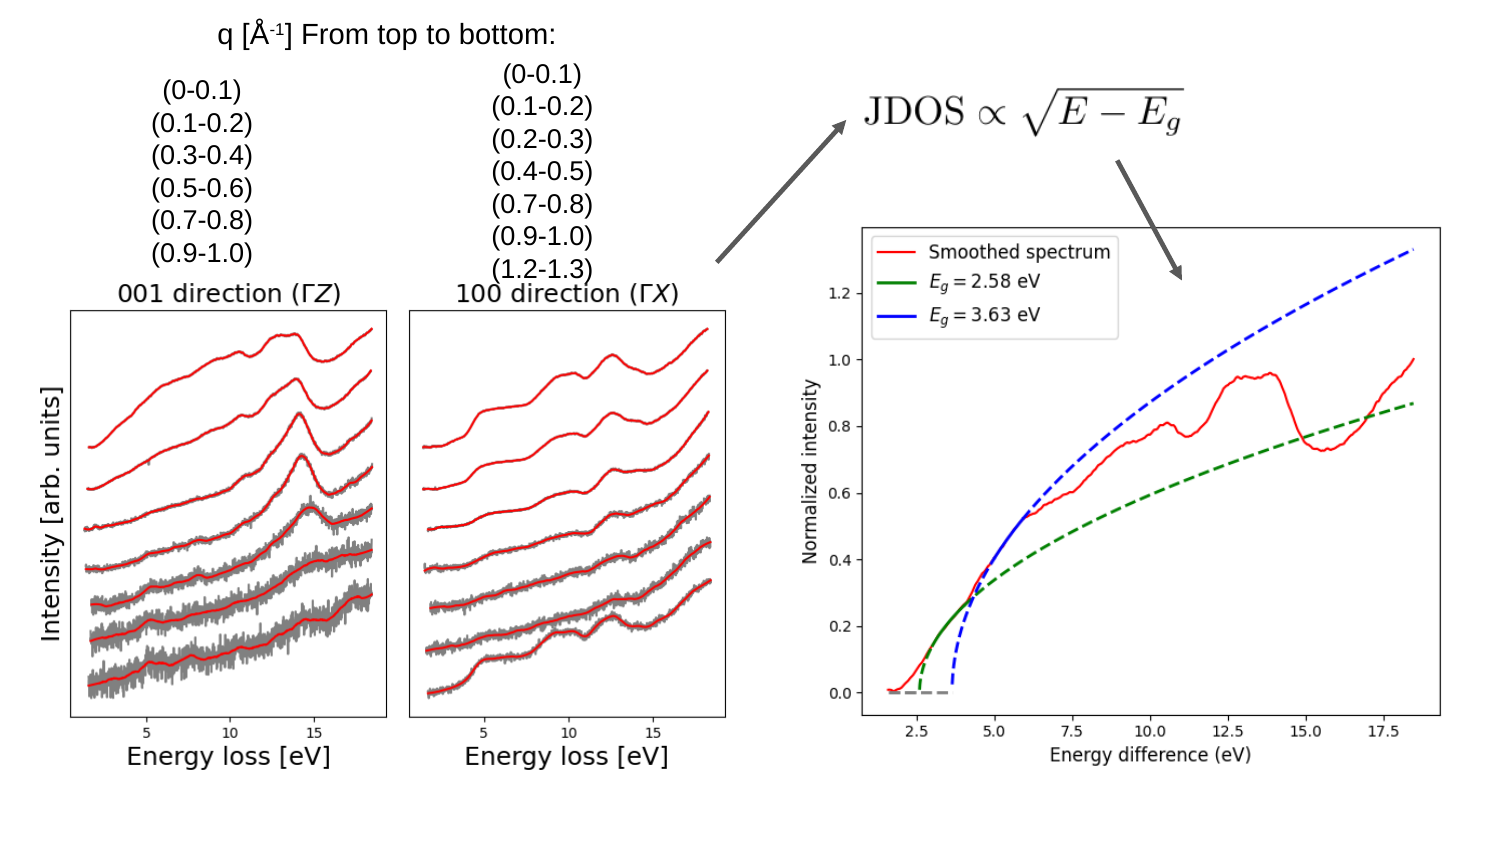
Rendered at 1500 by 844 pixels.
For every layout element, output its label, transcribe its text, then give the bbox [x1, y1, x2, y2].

text_box q [Å-1] From top to bottom: [152, 0, 623, 65]
picture [20, 262, 743, 792]
picture [861, 74, 1196, 161]
text_box (0-0.1) (0.1-0.2) (0.3-0.4) (0.5-0.6) (0.7-0.8) (0.9-1.0) [105, 57, 299, 260]
picture [785, 211, 1456, 782]
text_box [1117, 160, 1183, 281]
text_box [716, 119, 847, 263]
text_box (0-0.1) (0.1-0.2) (0.2-0.3) (0.4-0.5) (0.7-0.8) (0.9-1.0) (1.2-1.3) [445, 41, 639, 260]
